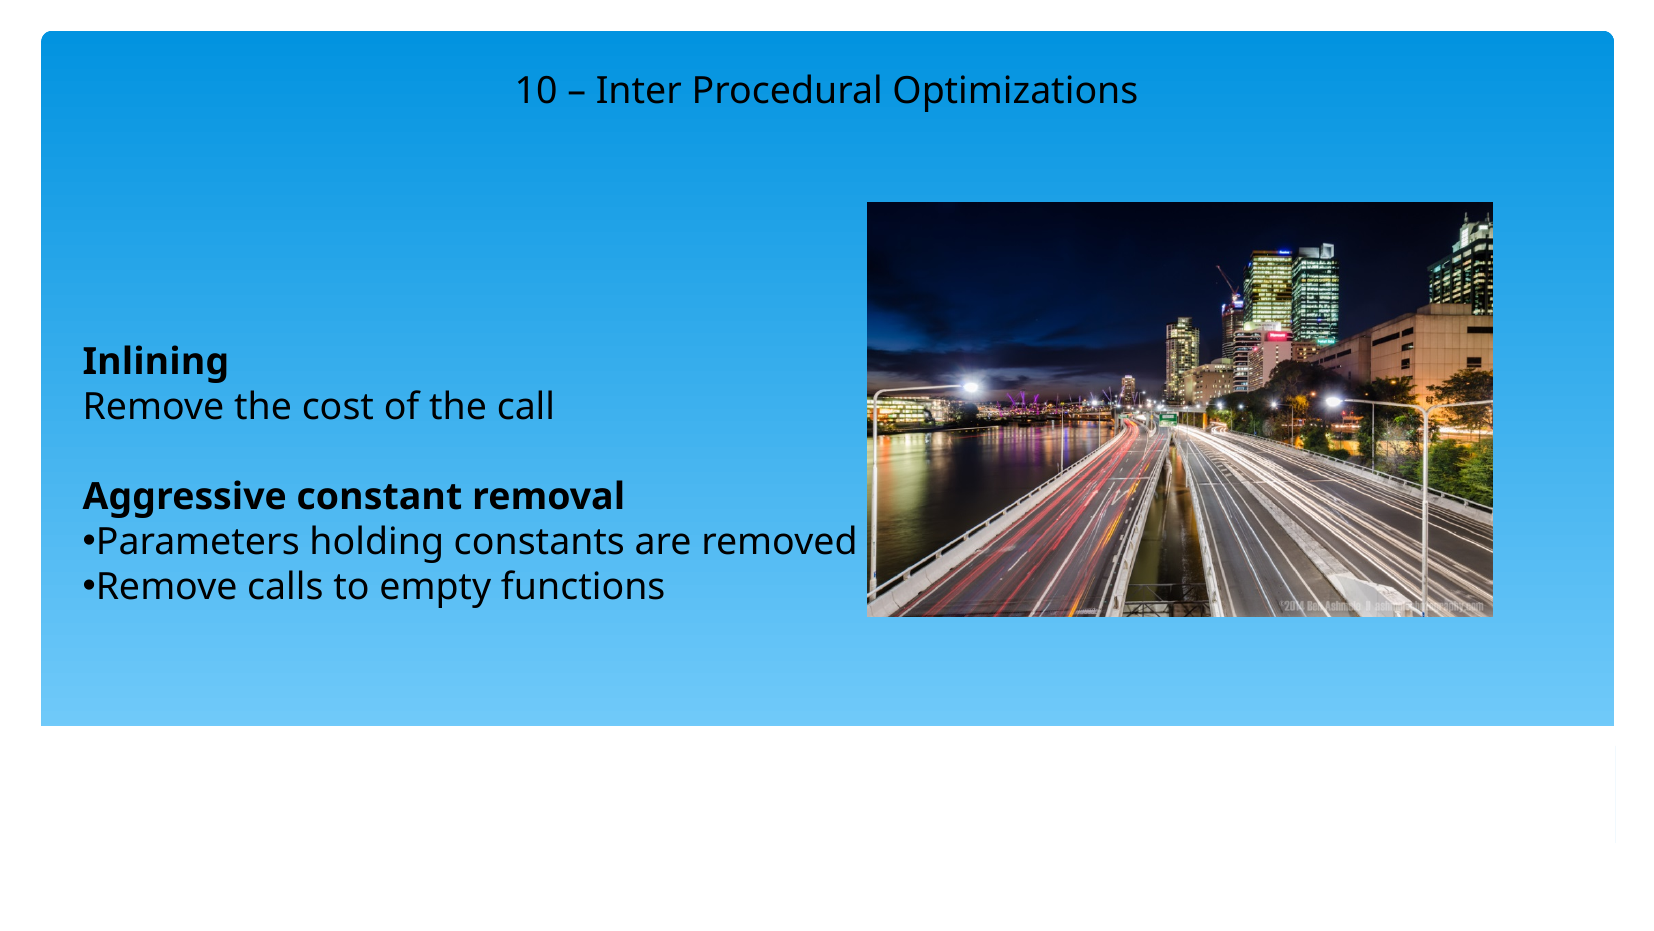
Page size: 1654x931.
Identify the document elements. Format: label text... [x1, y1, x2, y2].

text_box 10 – Inter Procedural Optimizations [82, 35, 1571, 142]
picture [867, 202, 1494, 618]
text_box Inlining Remove the cost of the call Aggressive constant removal Parameters holding constants are removed Remove calls to empty functions [82, 224, 790, 764]
